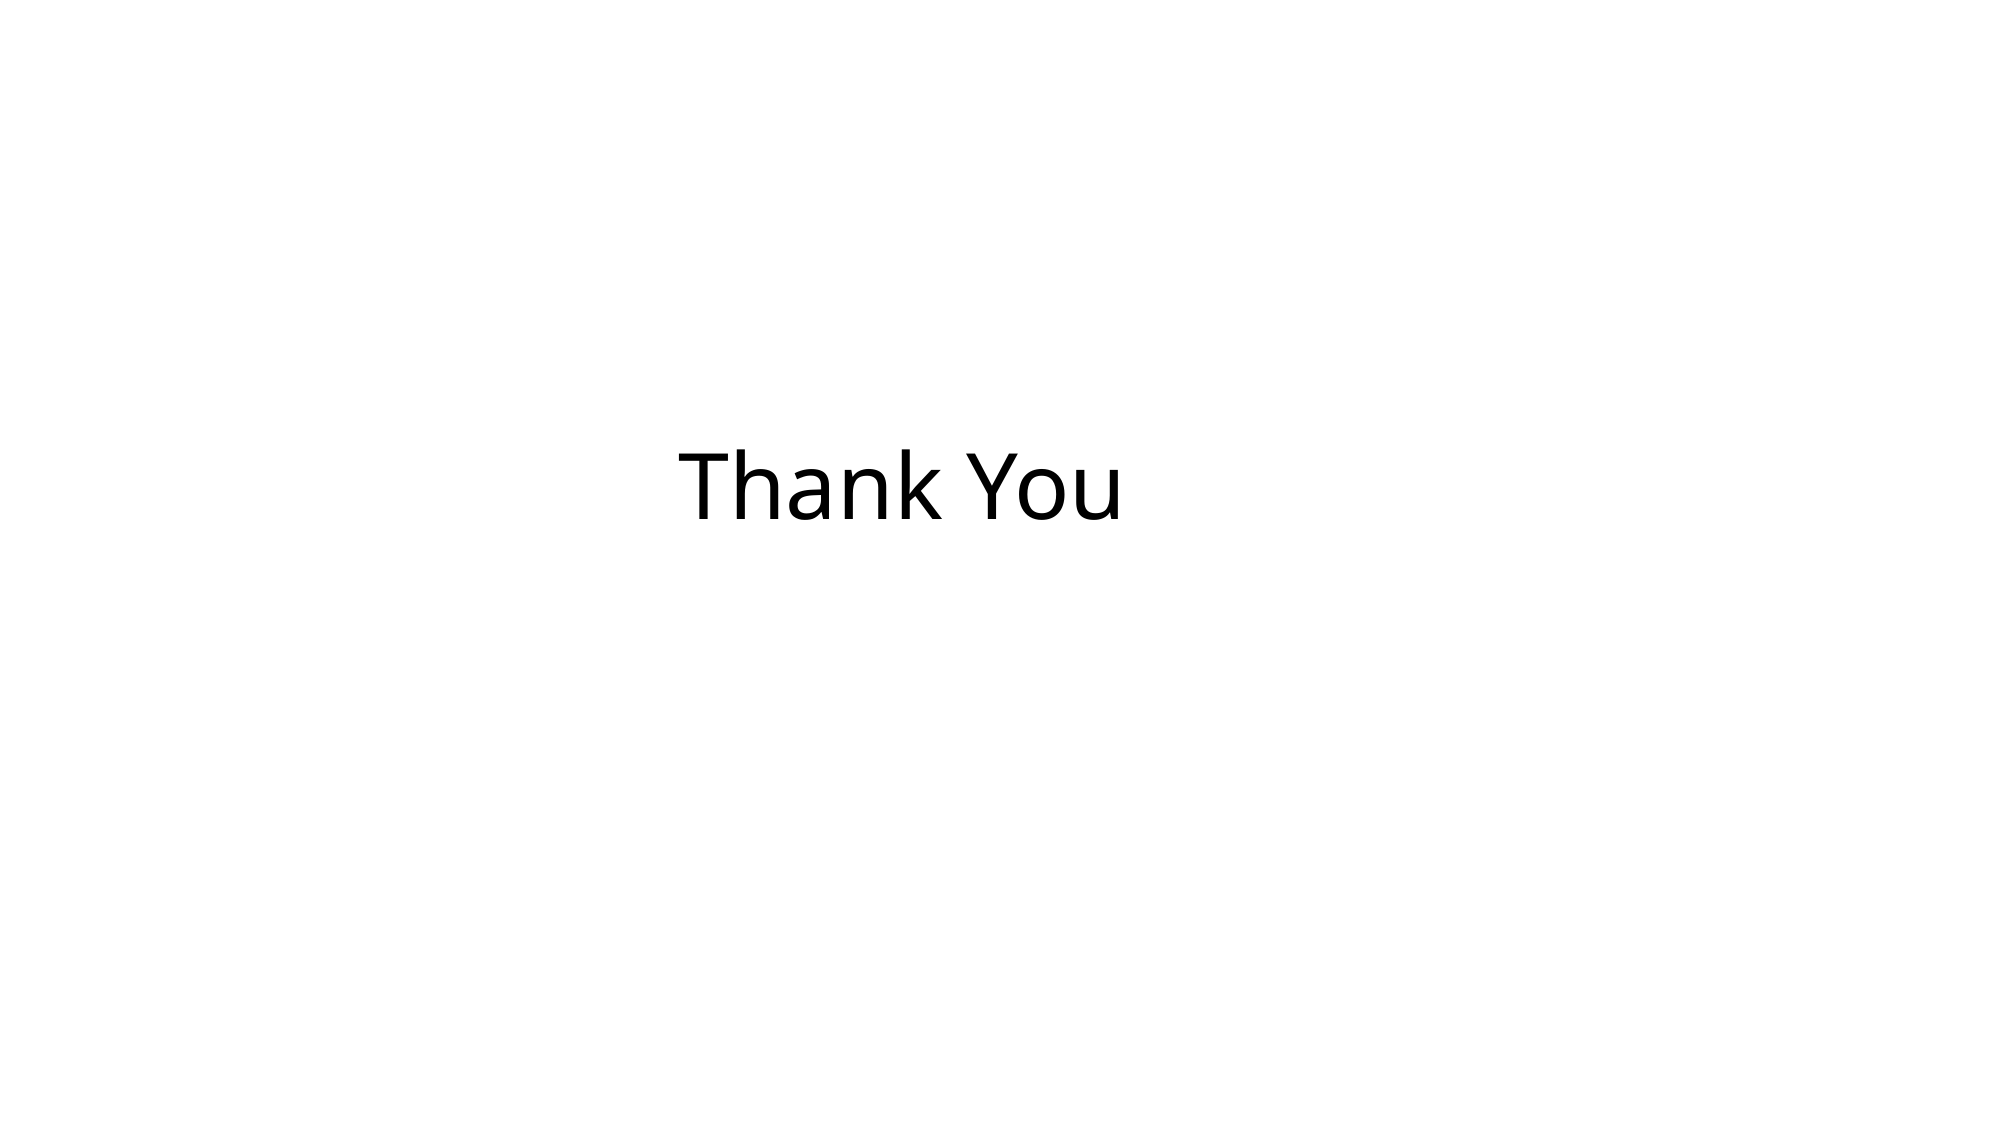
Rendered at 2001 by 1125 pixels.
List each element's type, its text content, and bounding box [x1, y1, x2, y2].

title Thank You [663, 381, 2000, 599]
